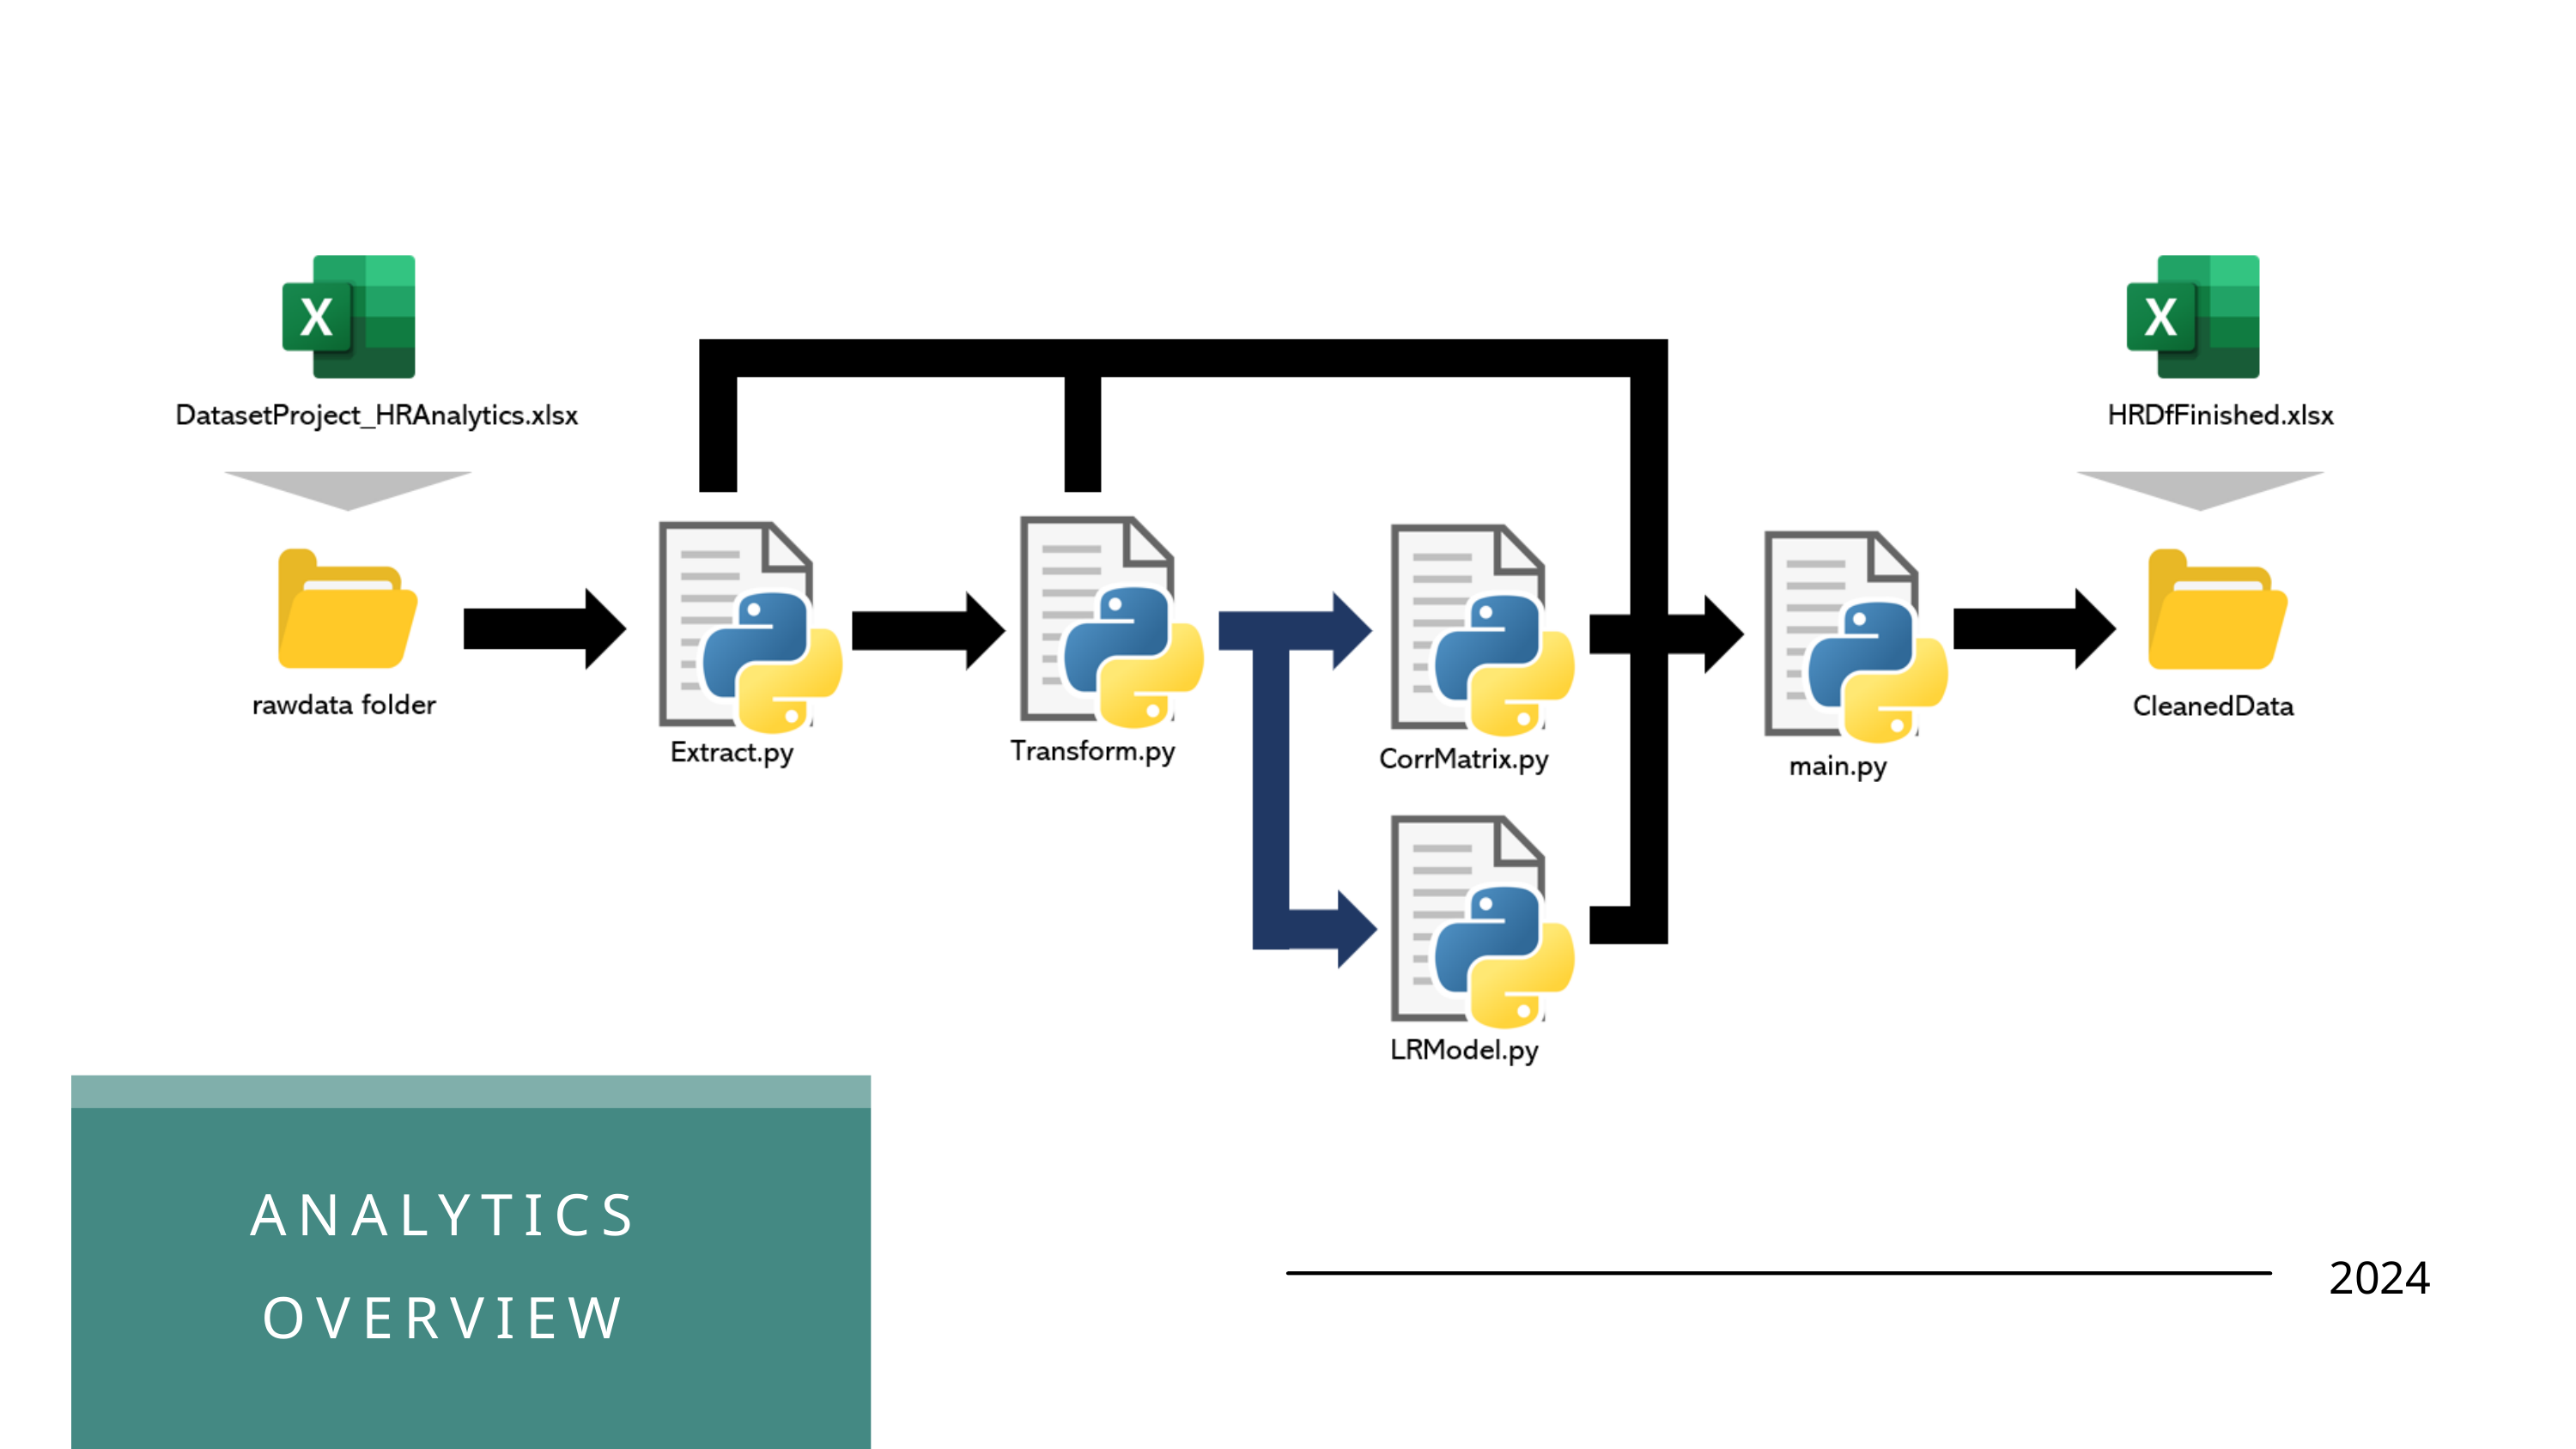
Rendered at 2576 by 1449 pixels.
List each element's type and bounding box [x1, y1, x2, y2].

text_box [1287, 1245, 2432, 1299]
picture [118, 59, 2505, 1258]
text_box [70, 1075, 872, 1449]
